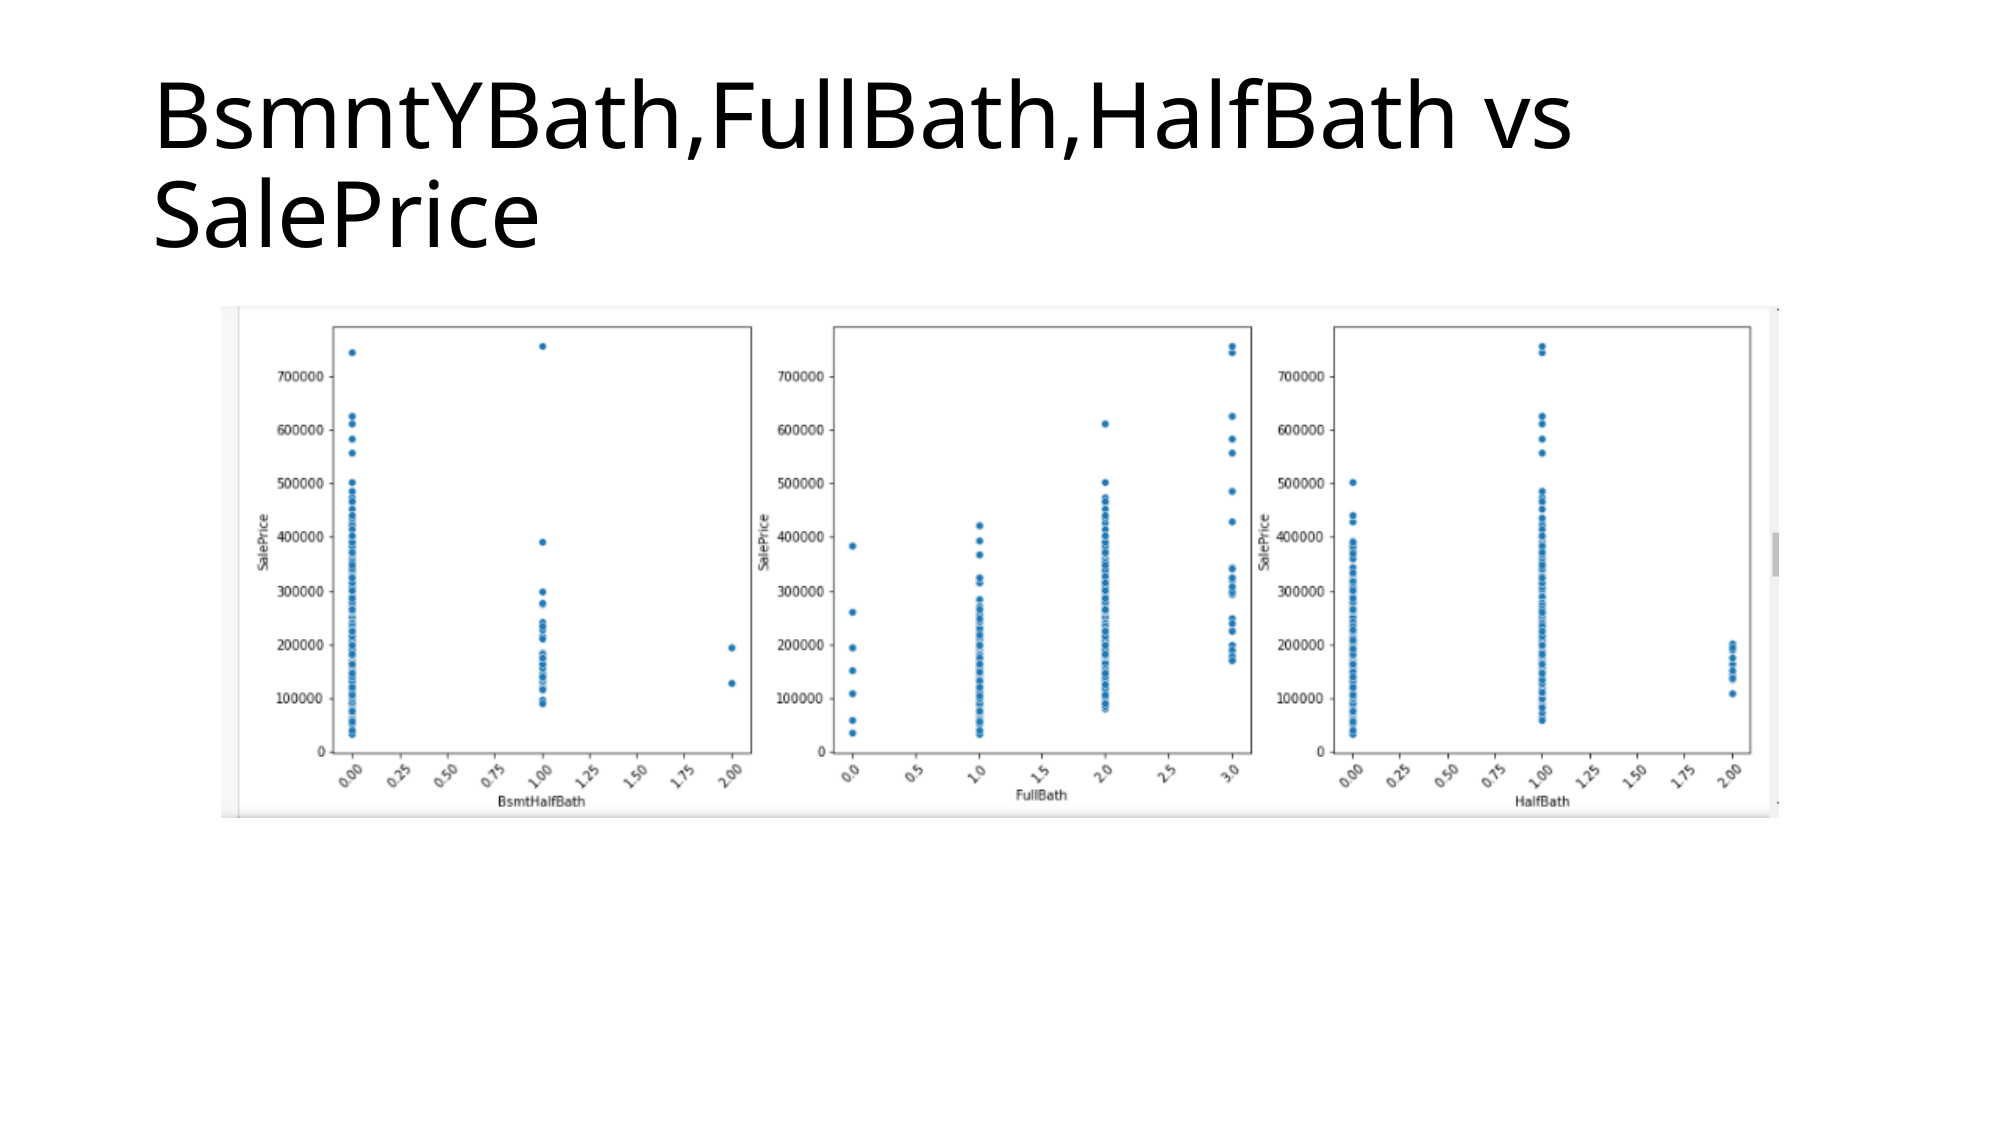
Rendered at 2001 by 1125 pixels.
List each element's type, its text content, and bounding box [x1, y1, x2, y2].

picture [221, 306, 1779, 818]
title BsmntYBath,FullBath,HalfBath vs SalePrice [137, 59, 1863, 278]
